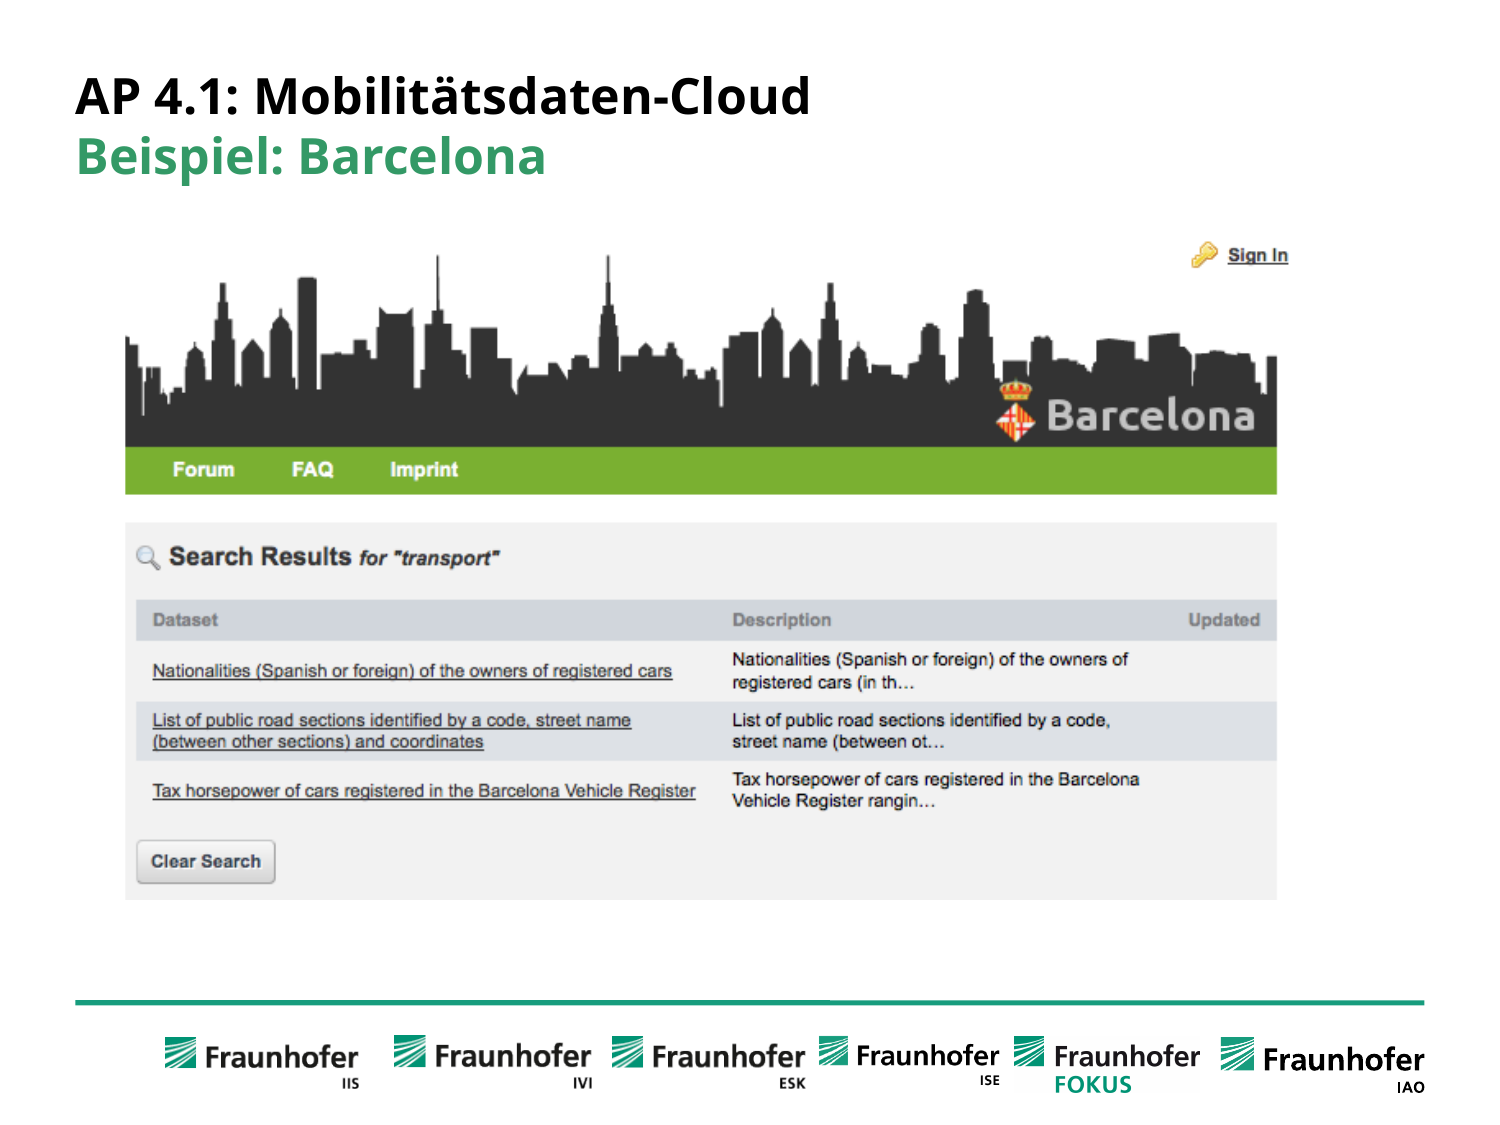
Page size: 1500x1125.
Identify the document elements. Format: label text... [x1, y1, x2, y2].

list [125, 237, 1294, 900]
picture [612, 1036, 809, 1091]
picture [1014, 1036, 1200, 1093]
picture [394, 1035, 595, 1091]
picture [817, 1034, 1000, 1086]
picture [165, 1037, 362, 1091]
title AP 4.1: Mobilitätsdaten-Cloud Beispiel: Barcelona [75, 64, 1425, 215]
